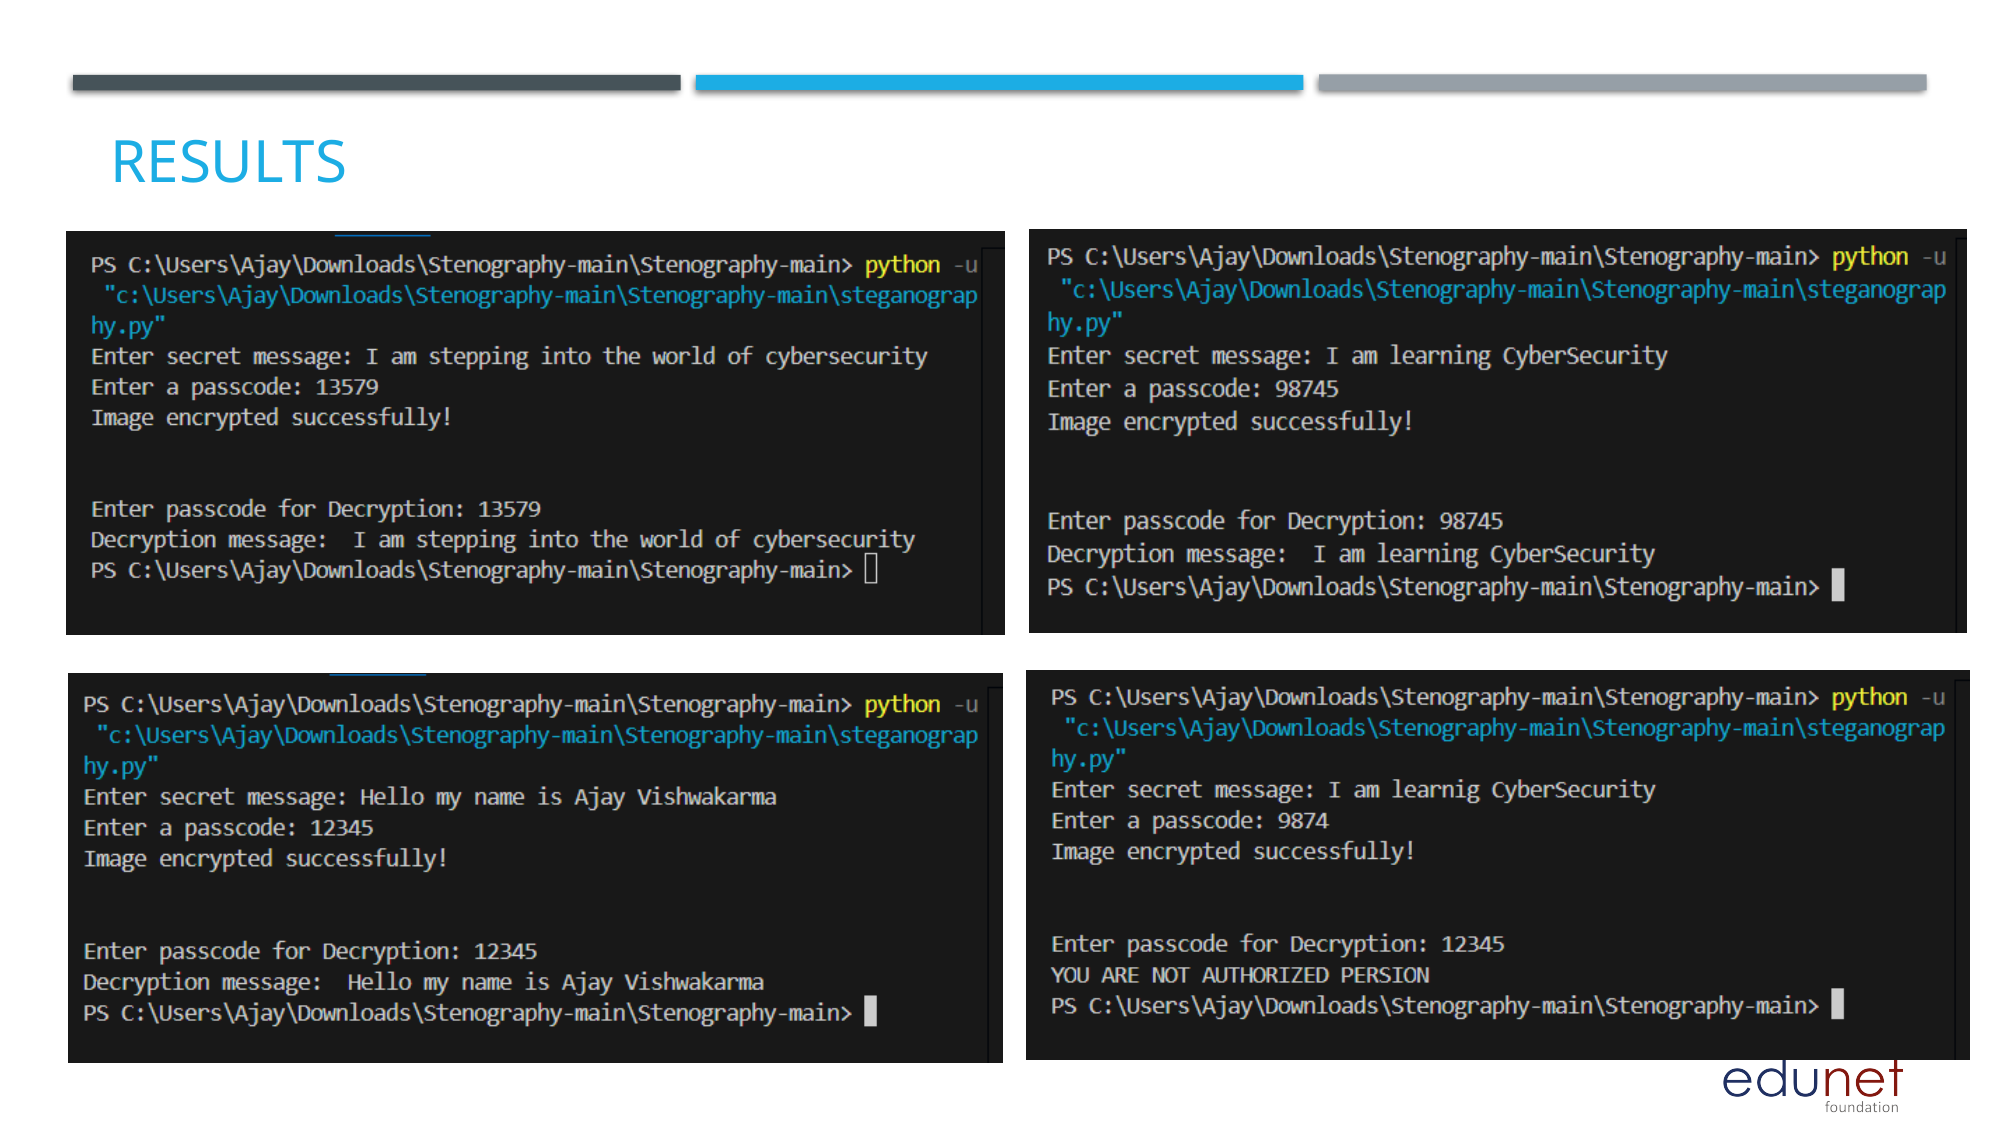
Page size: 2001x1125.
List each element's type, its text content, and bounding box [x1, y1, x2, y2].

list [66, 230, 1005, 635]
picture [1025, 669, 1971, 1116]
title Results [95, 115, 1905, 203]
picture [68, 672, 1004, 1063]
picture [1028, 229, 1968, 634]
